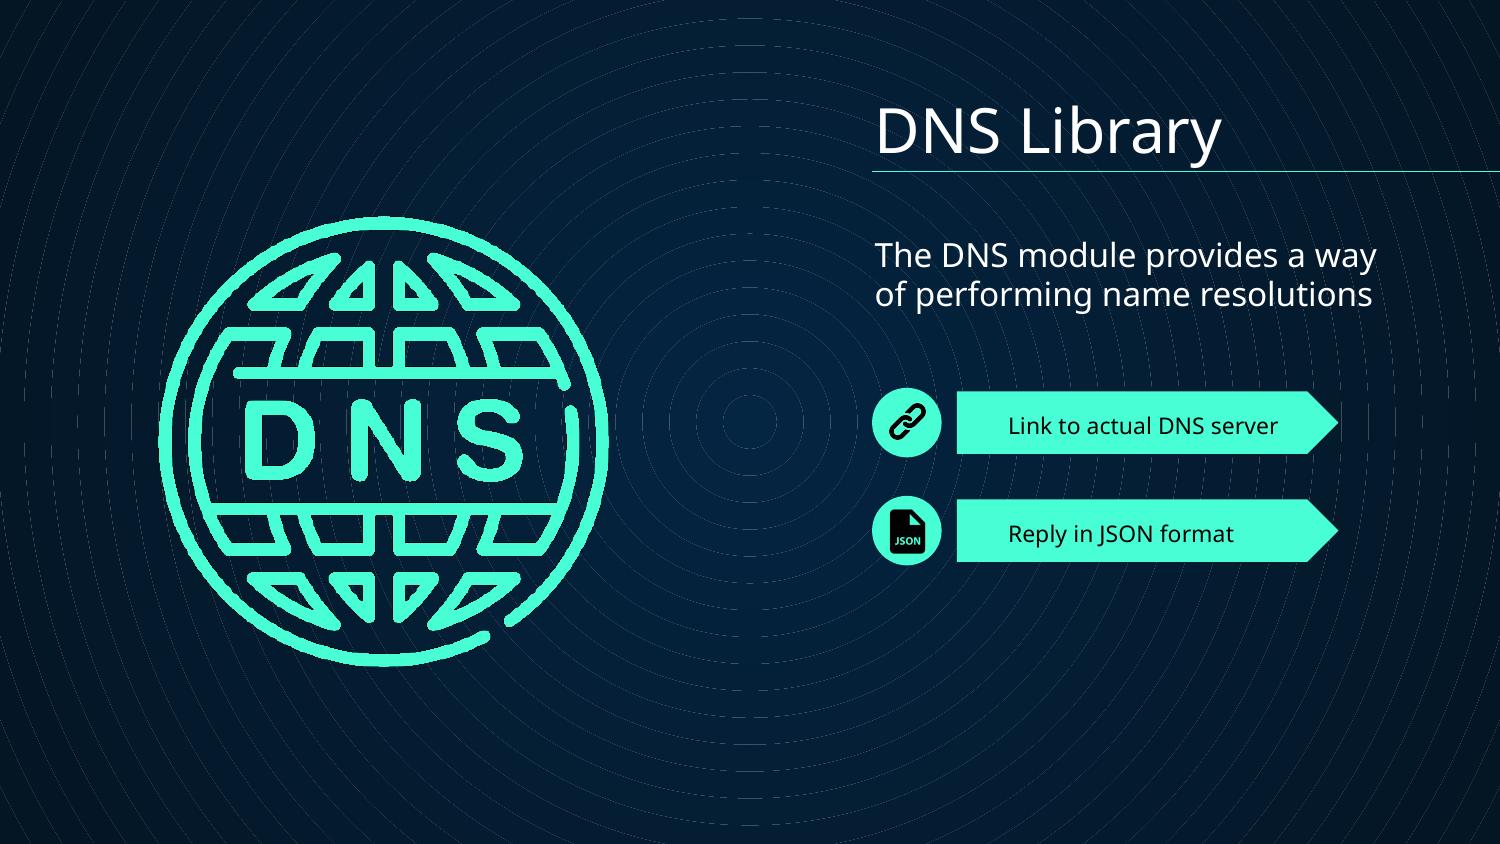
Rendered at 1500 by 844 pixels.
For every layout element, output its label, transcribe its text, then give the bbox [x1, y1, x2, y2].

picture [158, 215, 609, 667]
text_box Reply in JSON format [993, 529, 1334, 563]
picture [881, 505, 934, 558]
picture [889, 403, 926, 441]
text_box [872, 387, 942, 458]
title DNS Library [859, 81, 1439, 182]
subtitle The DNS module provides a way of performing name resolutions [859, 218, 1427, 452]
text_box [872, 514, 876, 547]
text_box [885, 495, 928, 503]
text_box [956, 391, 1339, 454]
text_box [956, 499, 1339, 562]
text_box Link to actual DNS server [993, 421, 1334, 455]
text_box [938, 515, 942, 546]
